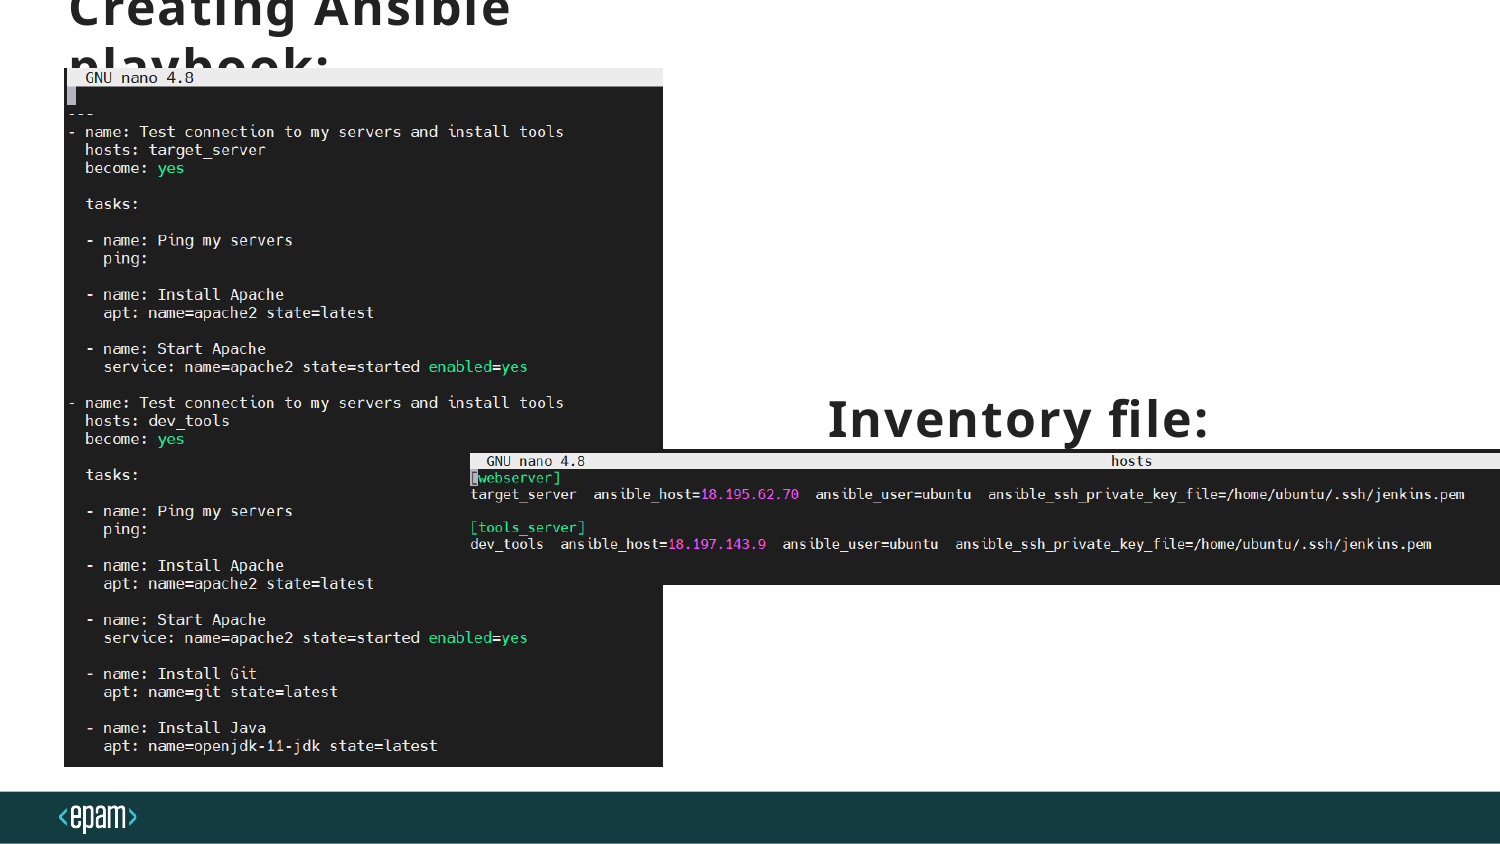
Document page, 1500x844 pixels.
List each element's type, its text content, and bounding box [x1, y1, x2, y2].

picture [64, 68, 1500, 767]
title Creating Ansible playbook: [68, 9, 657, 62]
text_box Inventory file: [828, 392, 1140, 444]
